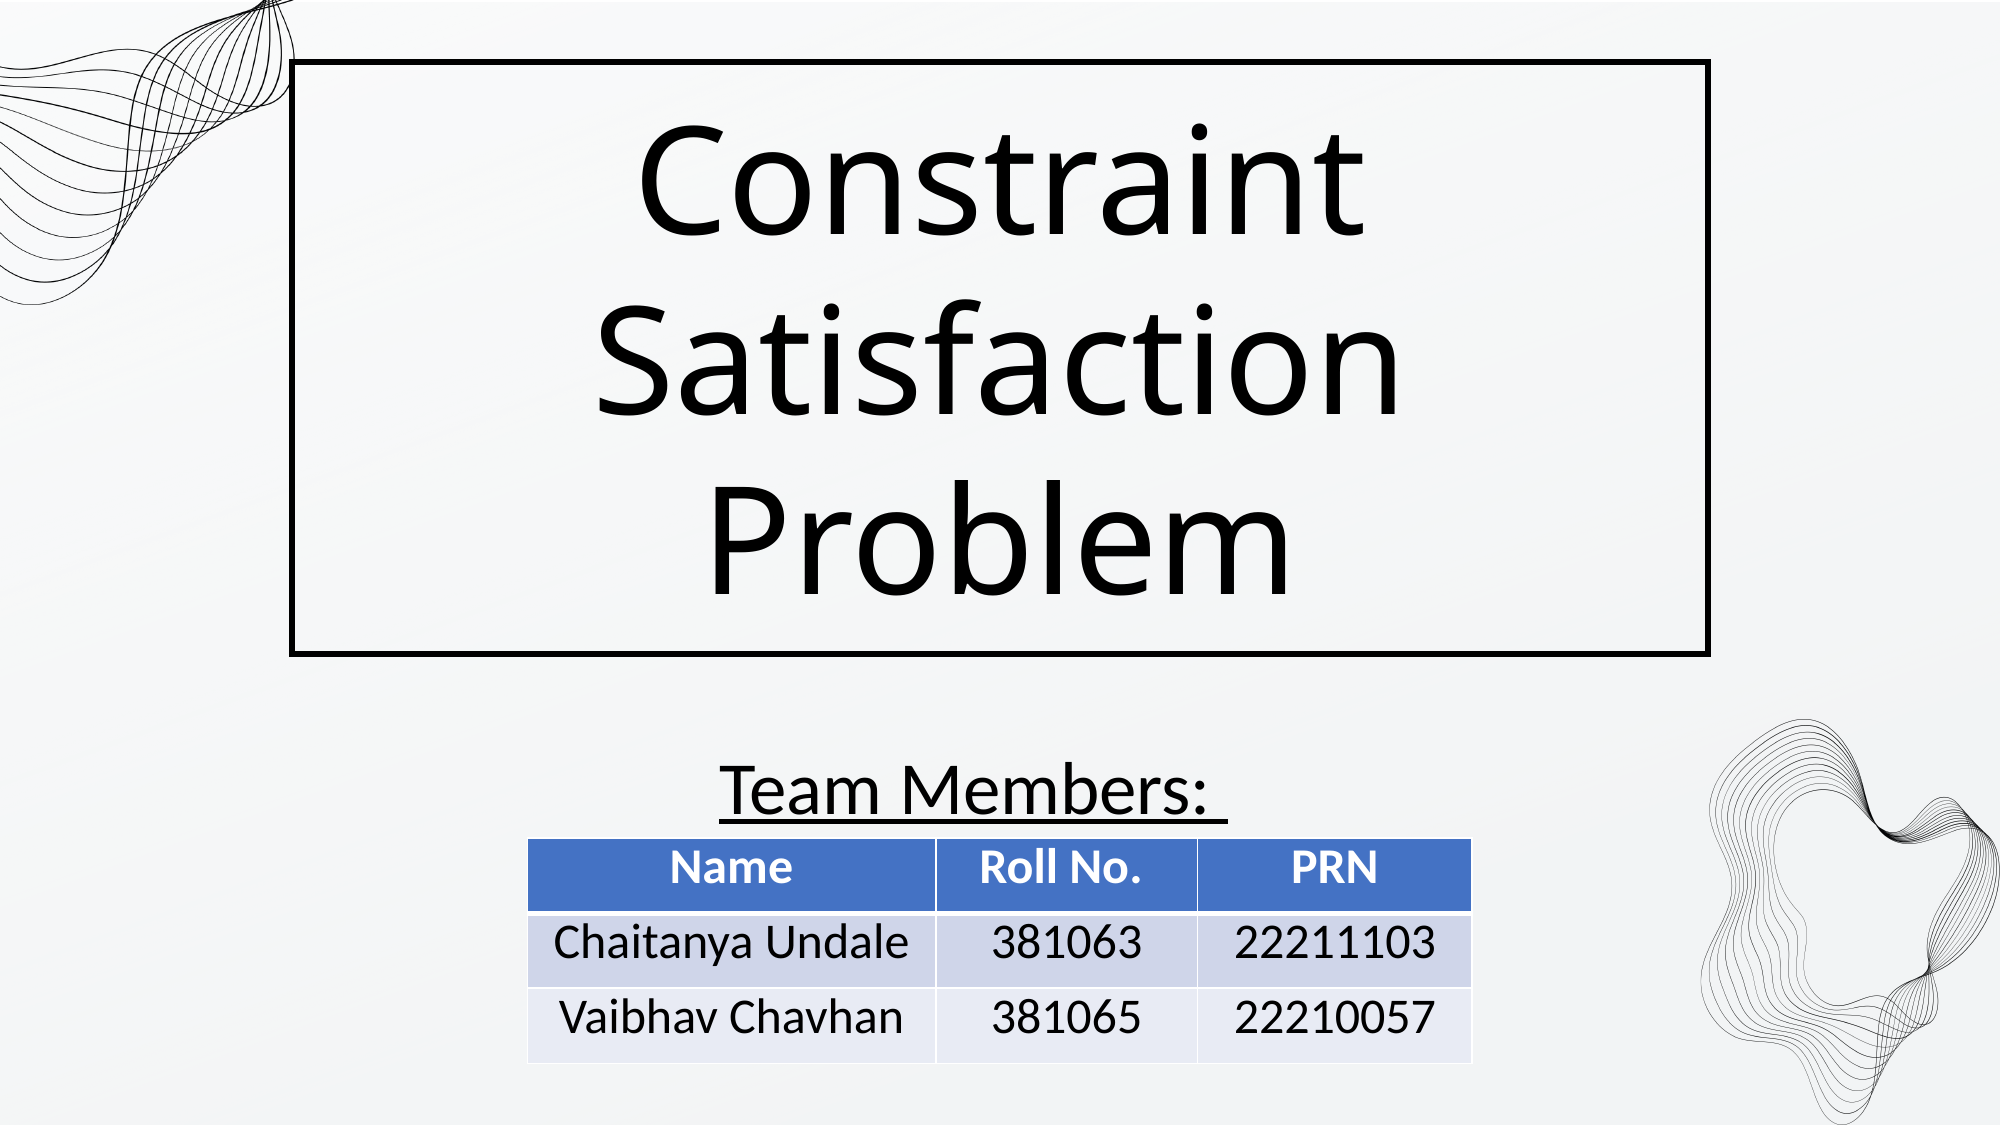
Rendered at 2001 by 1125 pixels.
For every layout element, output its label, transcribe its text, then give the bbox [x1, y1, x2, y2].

table_cell Chaitanya Undale [528, 916, 935, 987]
table_cell Vaibhav Chavhan [528, 989, 935, 1063]
table_cell 22210057 [1198, 989, 1471, 1063]
table_cell 381063 [937, 916, 1197, 987]
table_header PRN [1198, 839, 1471, 911]
text_box [0, 2, 2000, 1125]
text_box [1700, 713, 2000, 1125]
table_cell 22211103 [1198, 916, 1471, 987]
table_header Roll No. [937, 839, 1197, 911]
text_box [292, 61, 1708, 655]
table_cell 381065 [937, 989, 1197, 1063]
table_header Name [528, 839, 935, 911]
text_box [0, 0, 464, 305]
text_box Team Members: [704, 731, 1296, 837]
